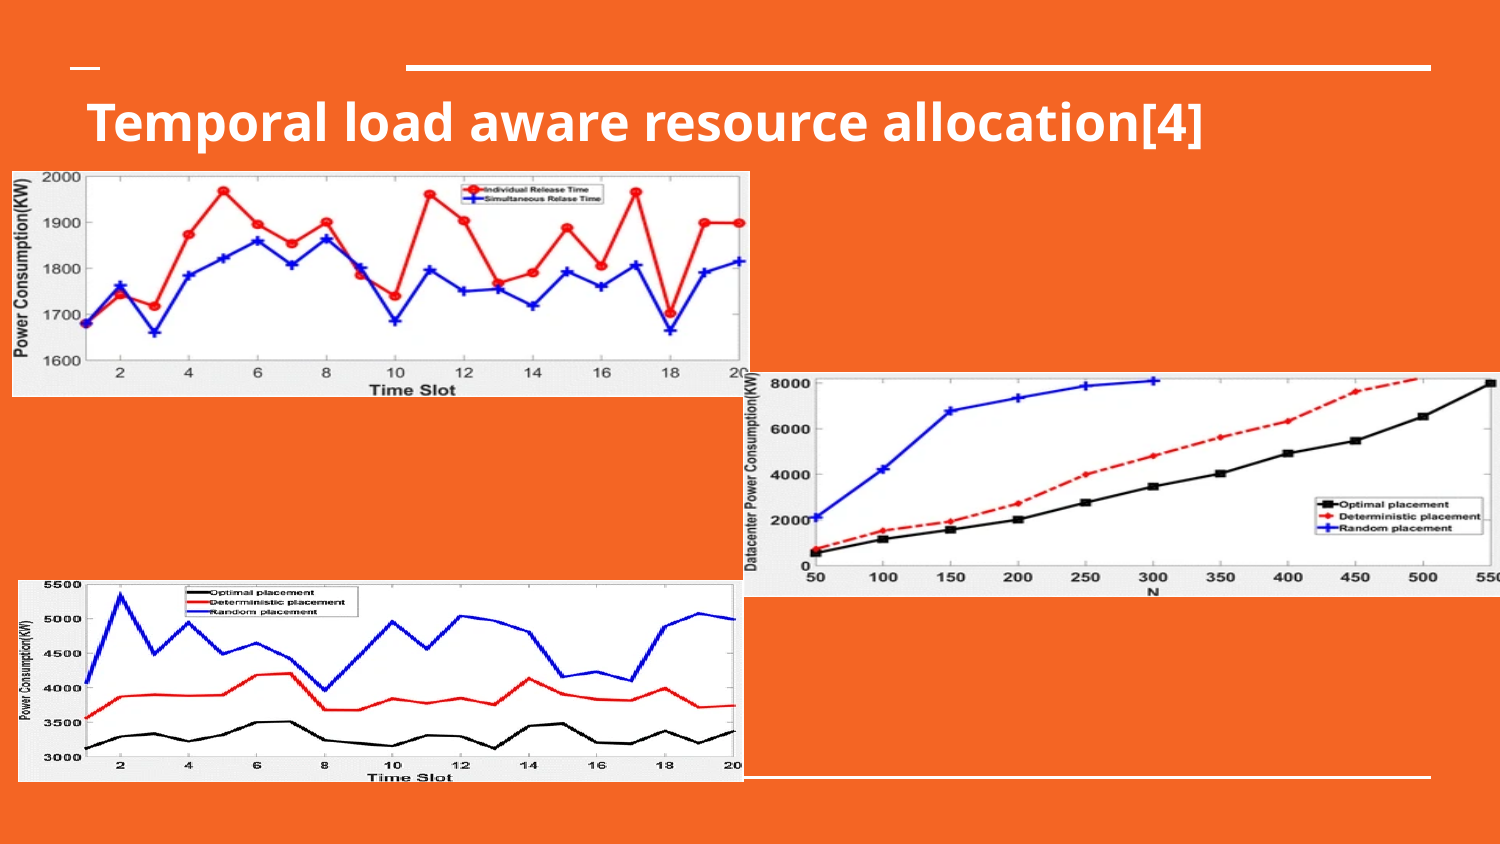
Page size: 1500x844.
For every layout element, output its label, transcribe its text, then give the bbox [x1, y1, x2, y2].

title Temporal load aware resource allocation[4] [71, 74, 1429, 172]
picture [12, 171, 1500, 783]
